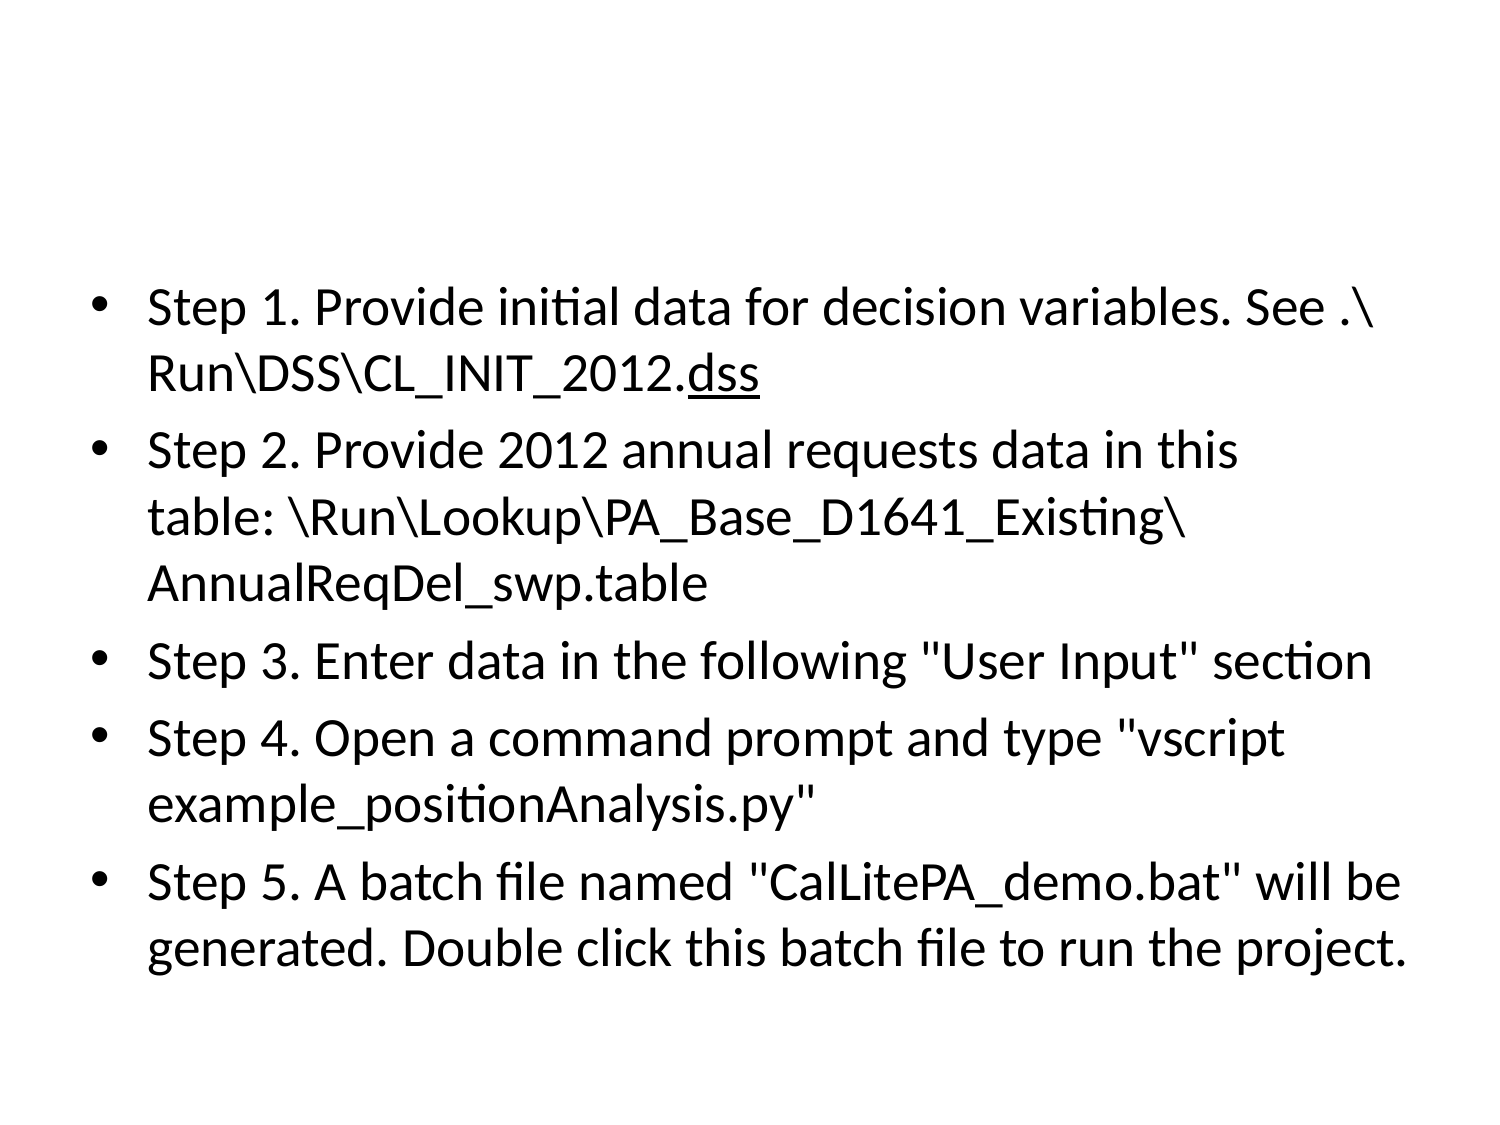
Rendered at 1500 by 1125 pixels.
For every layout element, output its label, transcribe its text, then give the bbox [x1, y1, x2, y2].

list Step 1. Provide initial data for decision variables. See .\Run\DSS\CL_INIT_2012.dss Step 2. Provide 2012 annual requests data in this table: \Run\Lookup\PA_Base_D1641_Existing\AnnualReqDel_swp.table Step 3. Enter data in the following "User Input" section Step 4. Open a command prompt and type "vscript example_positionAnalysis.py" Step 5. A batch file named "CalLitePA_demo.bat" will be generated. Double click this batch file to run the project. [75, 262, 1425, 1005]
